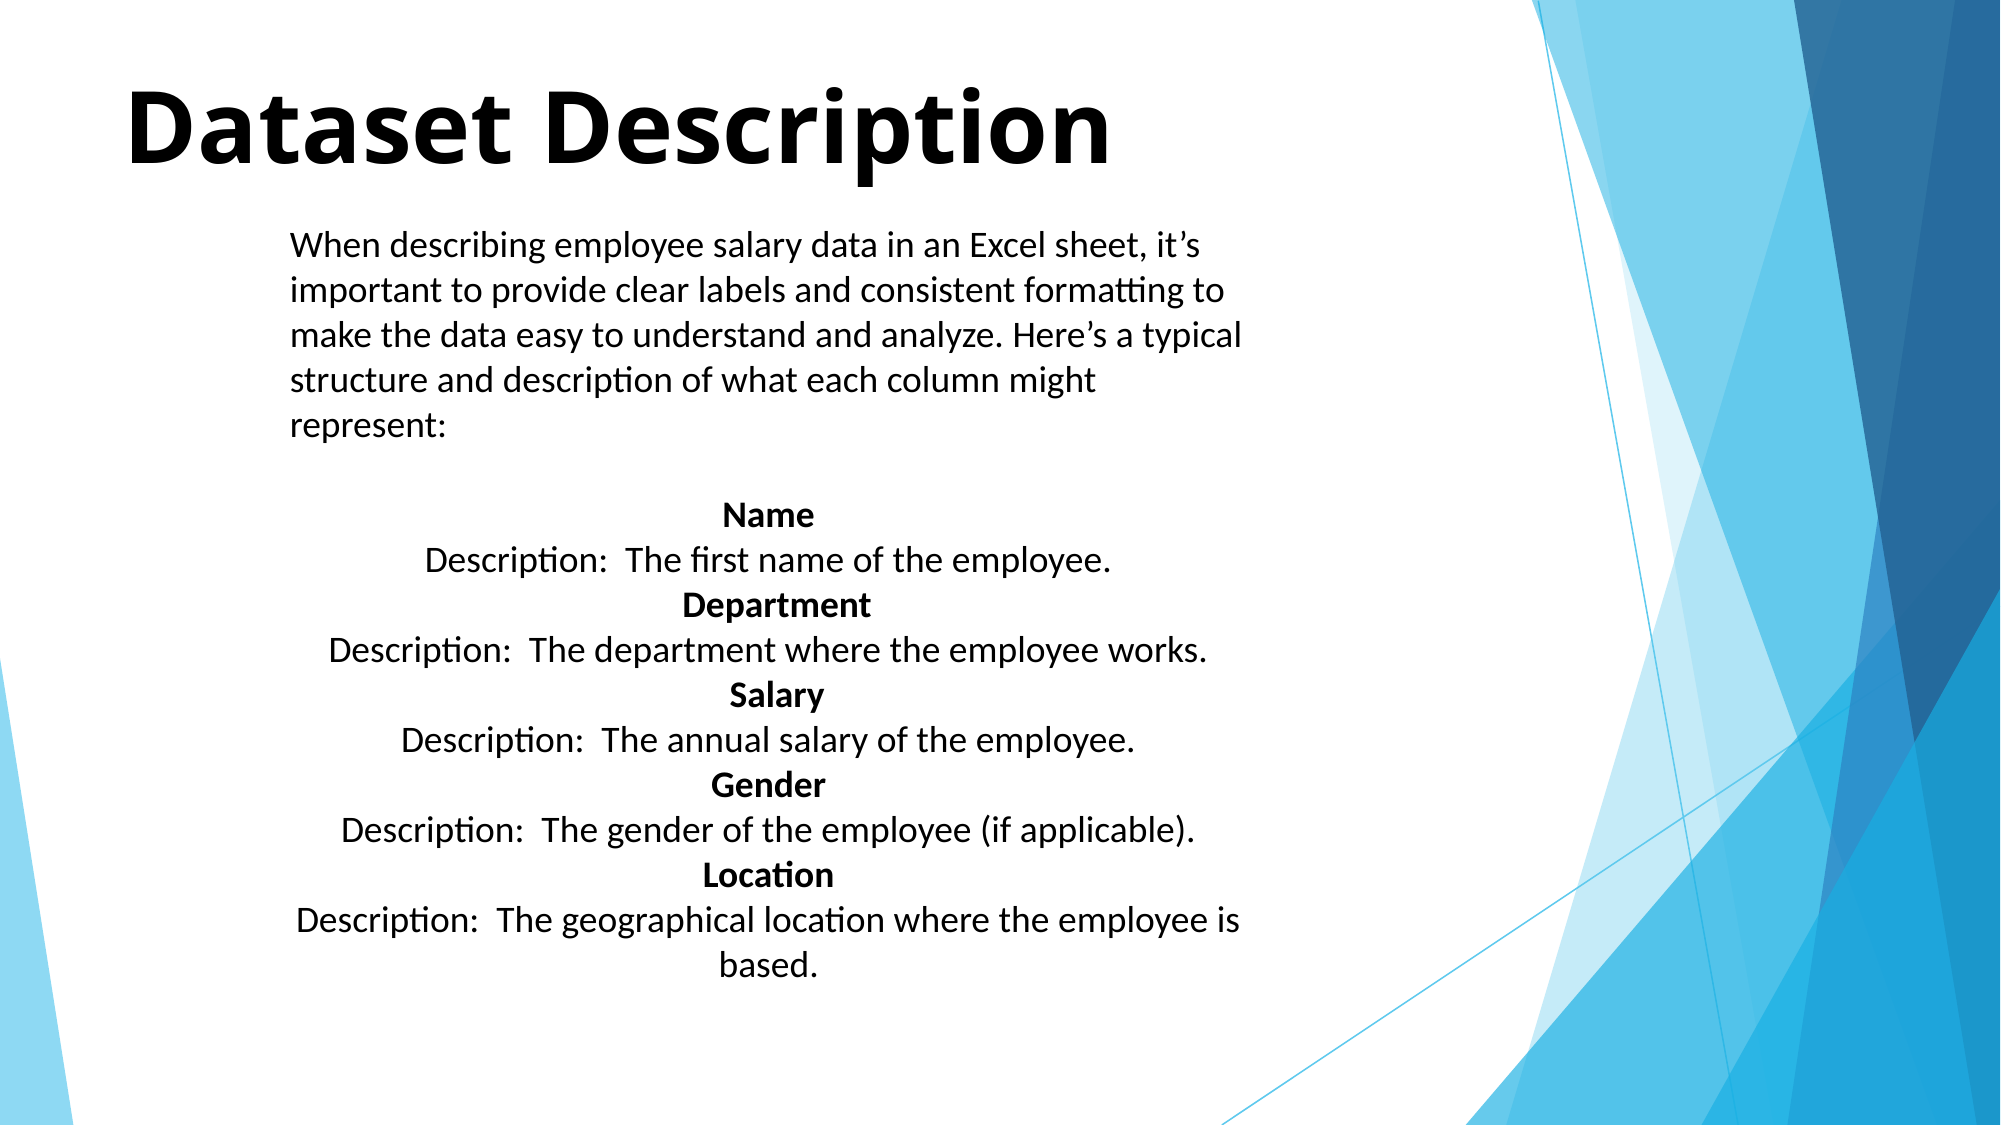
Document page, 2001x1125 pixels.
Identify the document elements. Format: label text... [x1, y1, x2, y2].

title Dataset Description [123, 63, 1877, 188]
text_box When describing employee salary data in an Excel sheet, it’s important to provide clear labels and consistent formatting to make the data easy to understand and analyze. Here’s a typical structure and description of what each column might represent: Name Description: The first name of the employee. Department Description: The department where the employee works. Salary Description: The annual salary of the employee. Gender Description: The gender of the employee (if applicable). Location Description: The geographical location where the employee is based. [274, 212, 1263, 993]
